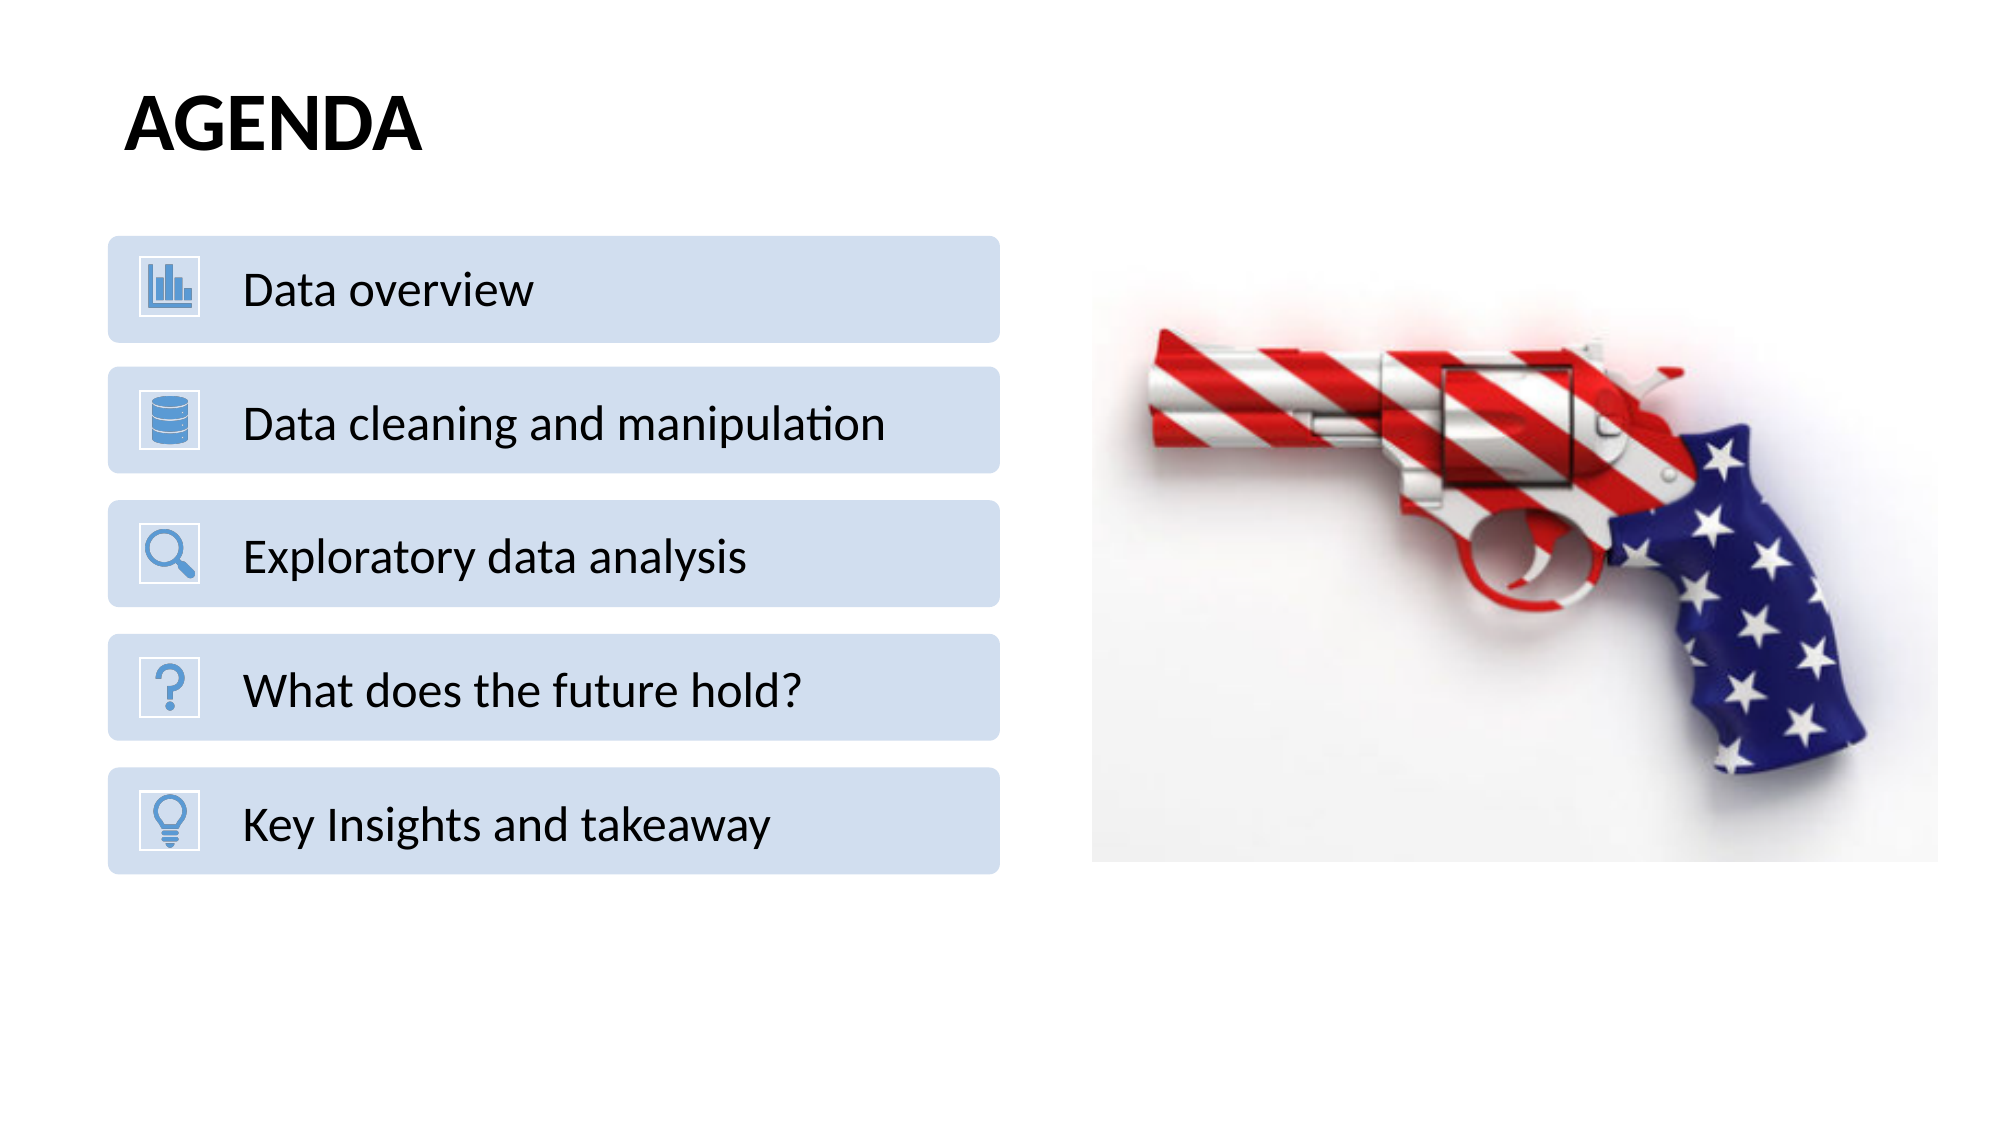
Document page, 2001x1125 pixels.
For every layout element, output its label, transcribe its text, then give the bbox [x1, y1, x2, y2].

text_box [107, 232, 1000, 875]
picture [1092, 218, 1938, 862]
text_box AGENDA [124, 84, 1358, 162]
